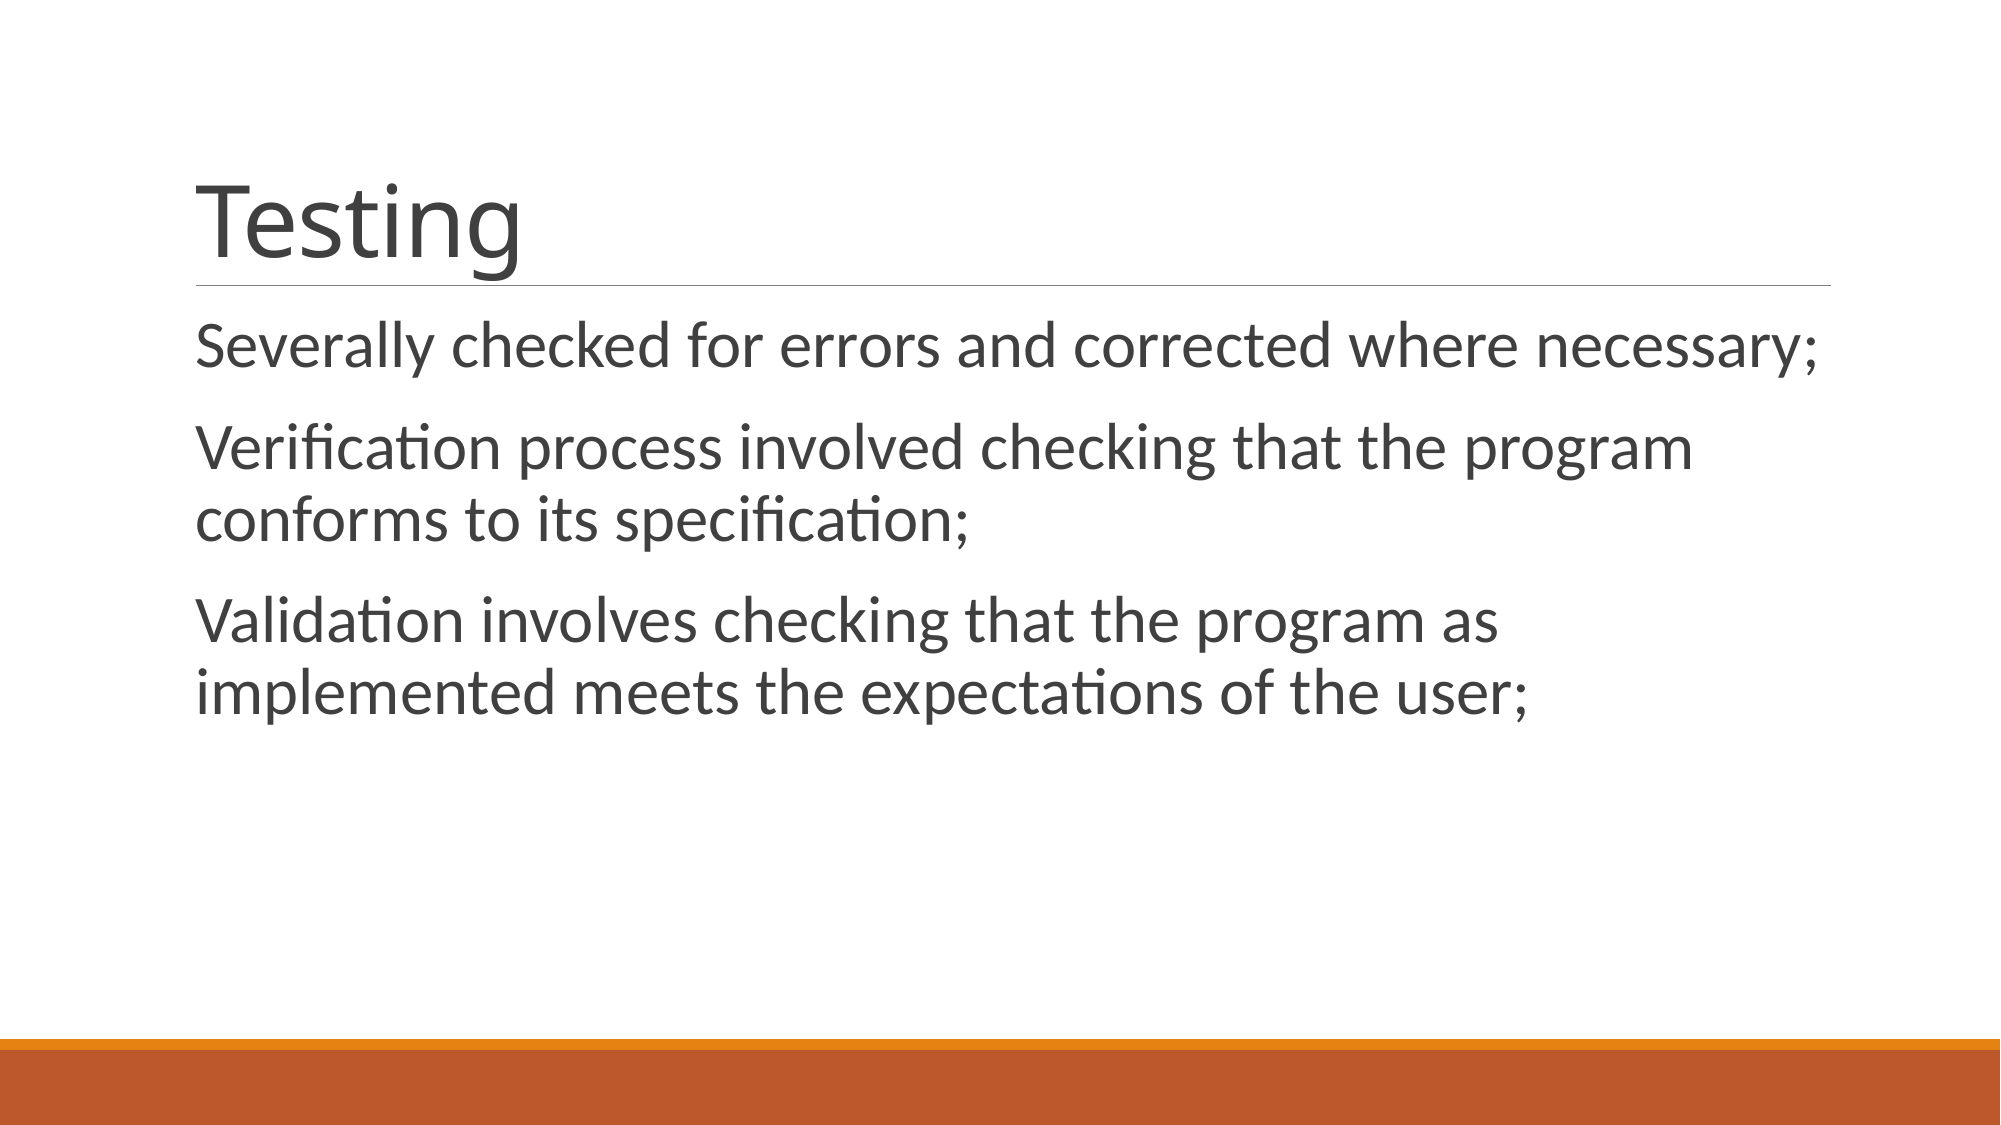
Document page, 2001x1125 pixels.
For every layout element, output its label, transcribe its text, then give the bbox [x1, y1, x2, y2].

title Testing [180, 47, 1830, 285]
list Severally checked for errors and corrected where necessary; Verification process involved checking that the program conforms to its specification; Validation involves checking that the program as implemented meets the expectations of the user; [180, 302, 1830, 963]
